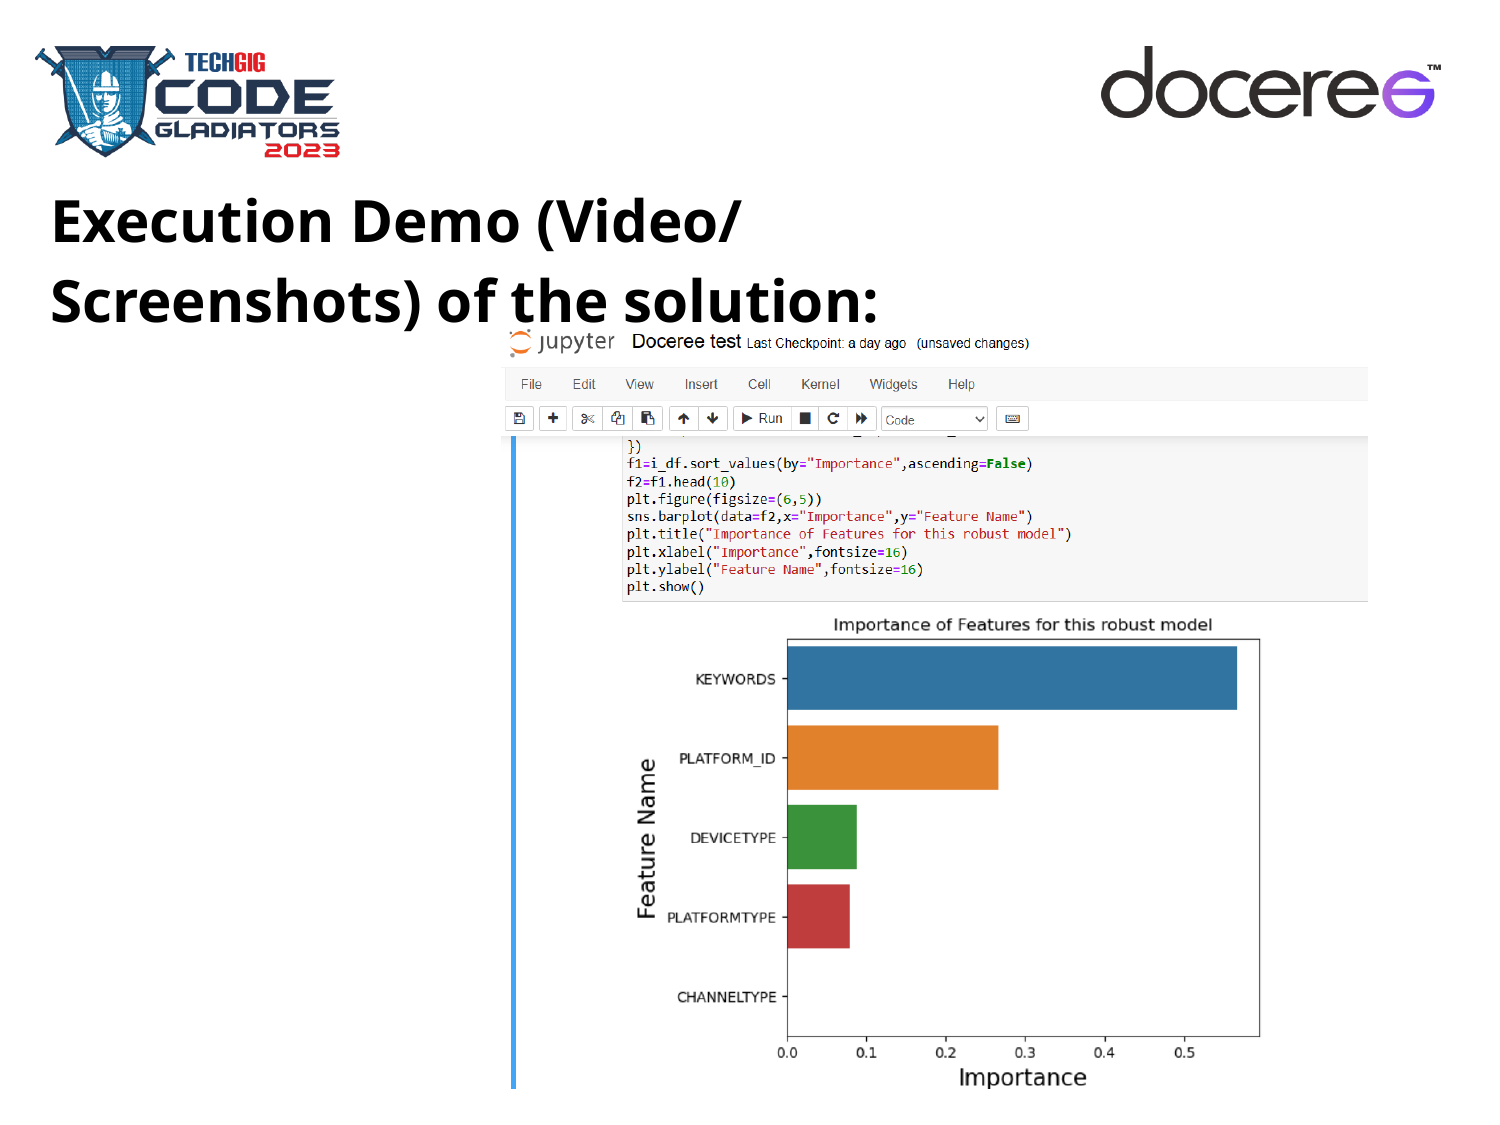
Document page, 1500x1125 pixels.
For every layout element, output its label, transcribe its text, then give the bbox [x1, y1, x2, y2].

picture [501, 324, 1368, 1089]
title Execution Demo (Video/ Screenshots) of the solution: [35, 154, 1015, 354]
picture [1101, 46, 1441, 118]
picture [34, 46, 342, 160]
